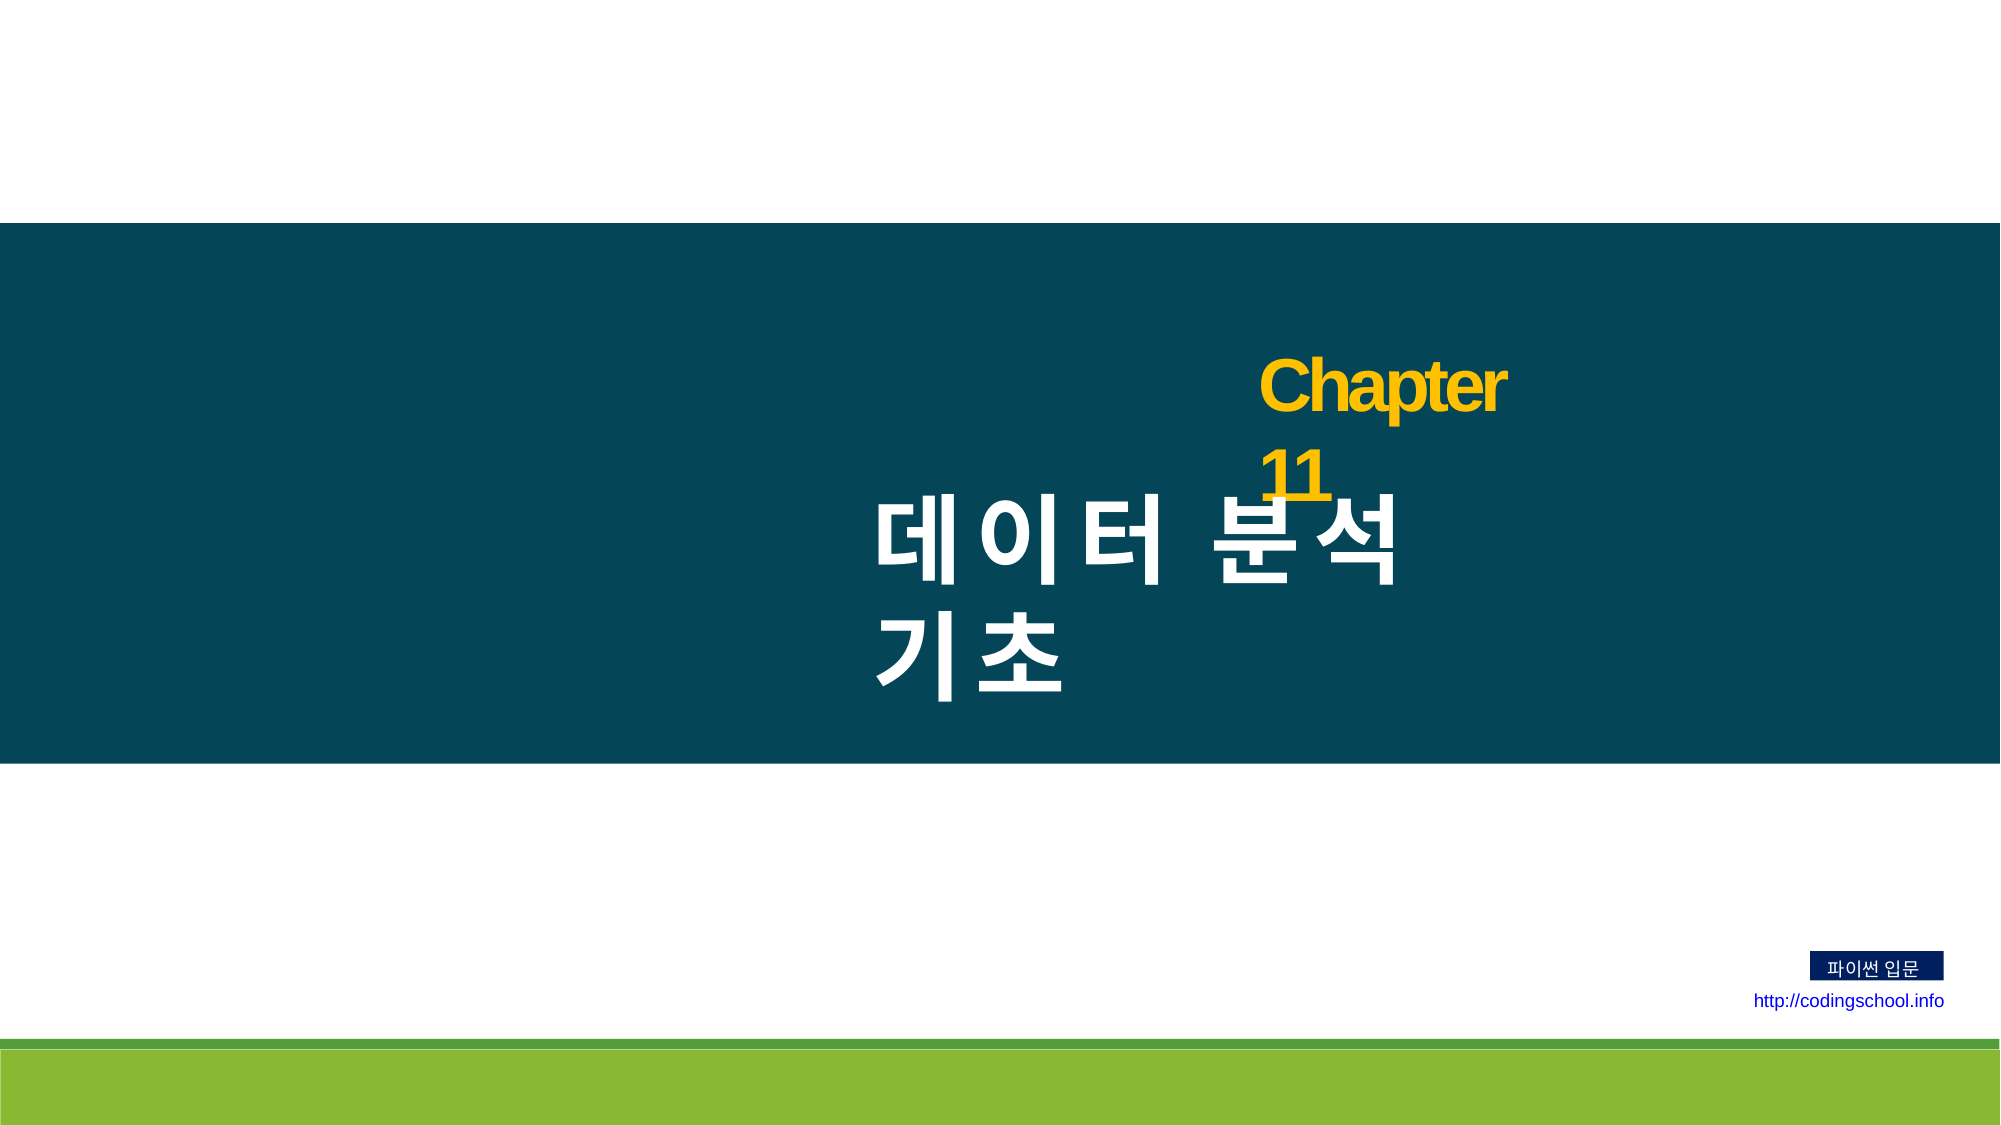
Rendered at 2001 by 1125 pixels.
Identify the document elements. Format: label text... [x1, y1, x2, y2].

text_box [0, 223, 2000, 764]
text_box http://codingschool.info [1751, 986, 1948, 1012]
text_box 데이터 분석 기초 [870, 475, 1605, 714]
text_box 파이썬 입문 [1810, 951, 1944, 981]
text_box Chapter 11 [1256, 334, 1601, 475]
